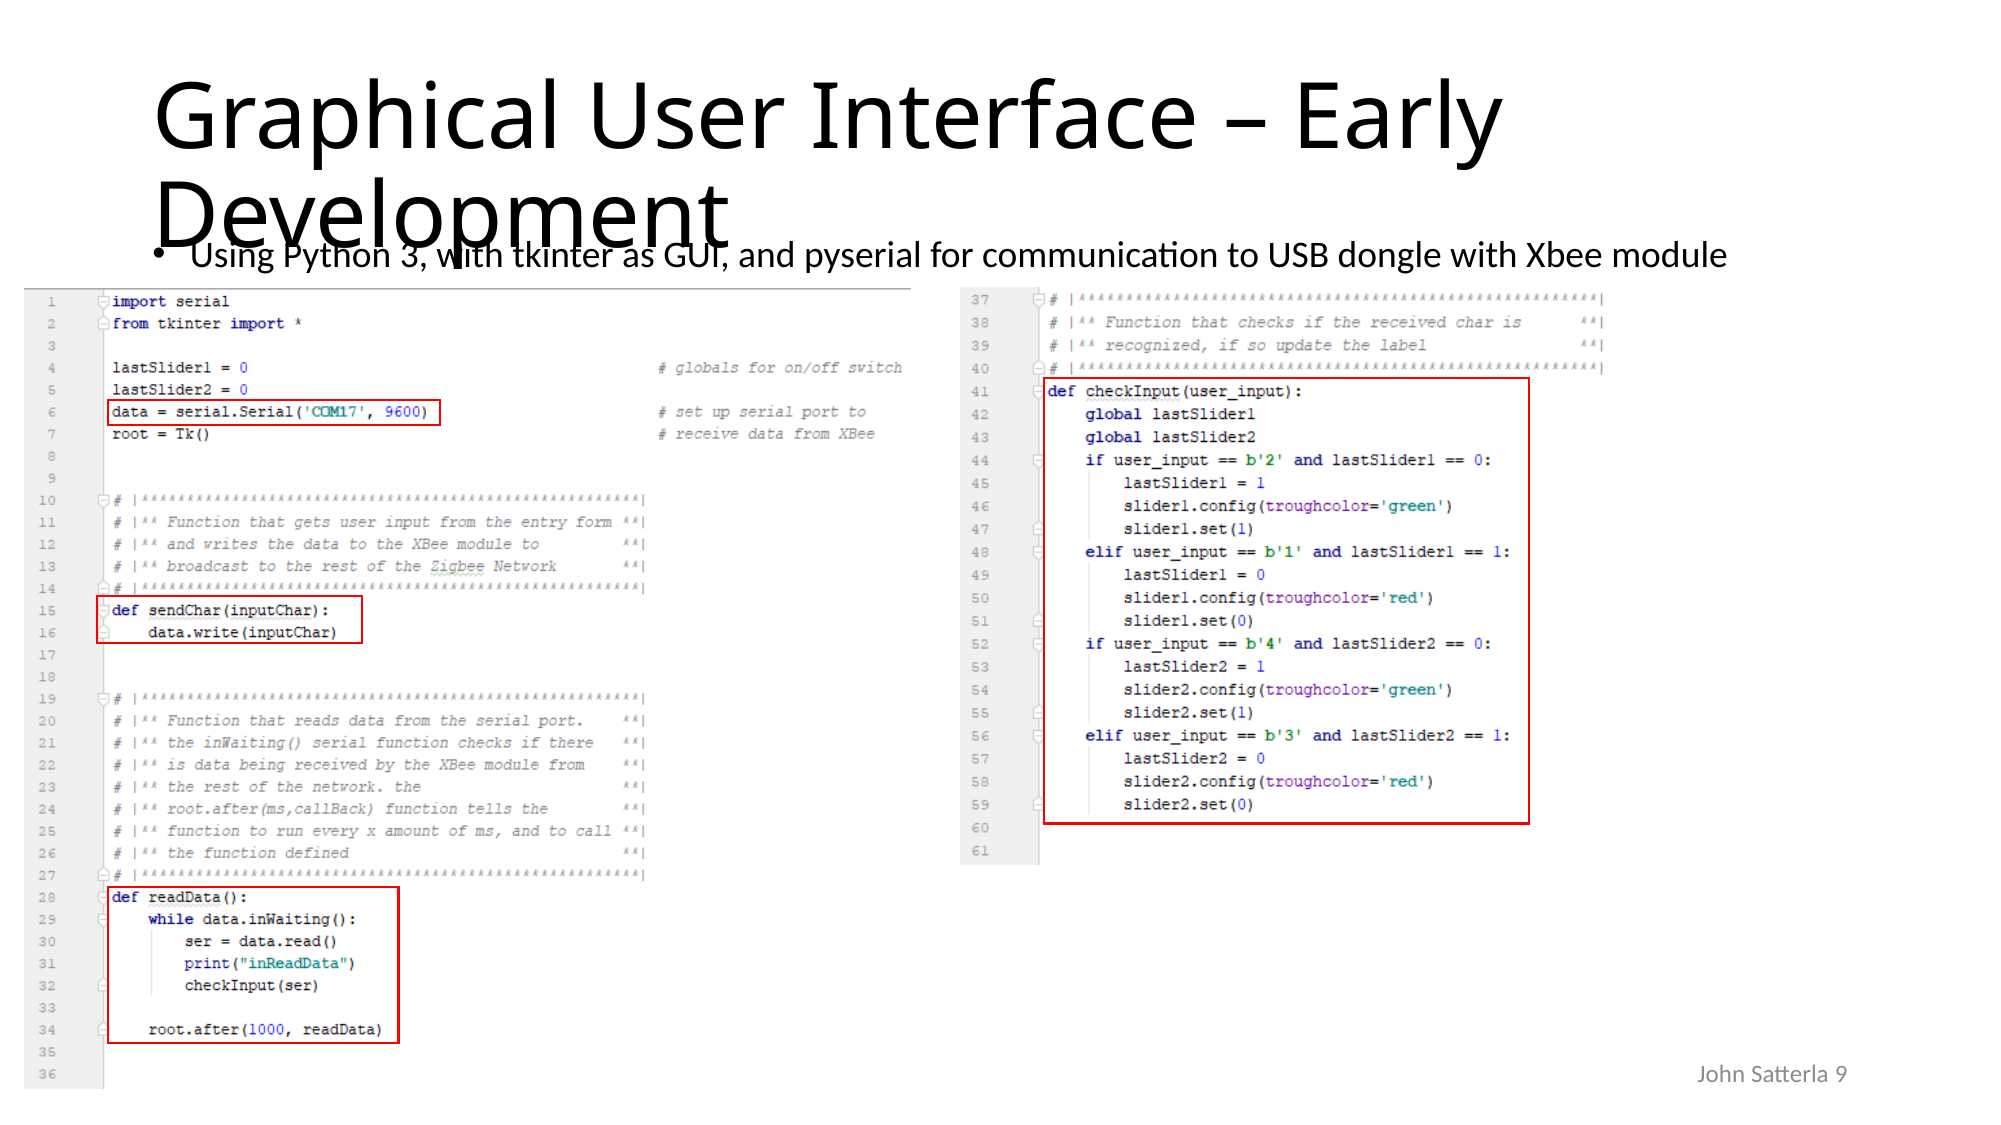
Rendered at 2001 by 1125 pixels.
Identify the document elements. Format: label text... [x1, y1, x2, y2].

picture [960, 287, 1651, 866]
title Graphical User Interface – Early Development [137, 59, 1863, 227]
list Using Python 3, with tkinter as GUI, and pyserial for communication to USB dongle with Xbee module [137, 227, 1863, 302]
picture [24, 287, 911, 1089]
slide_number John Satterla 9 [1412, 1042, 1863, 1103]
